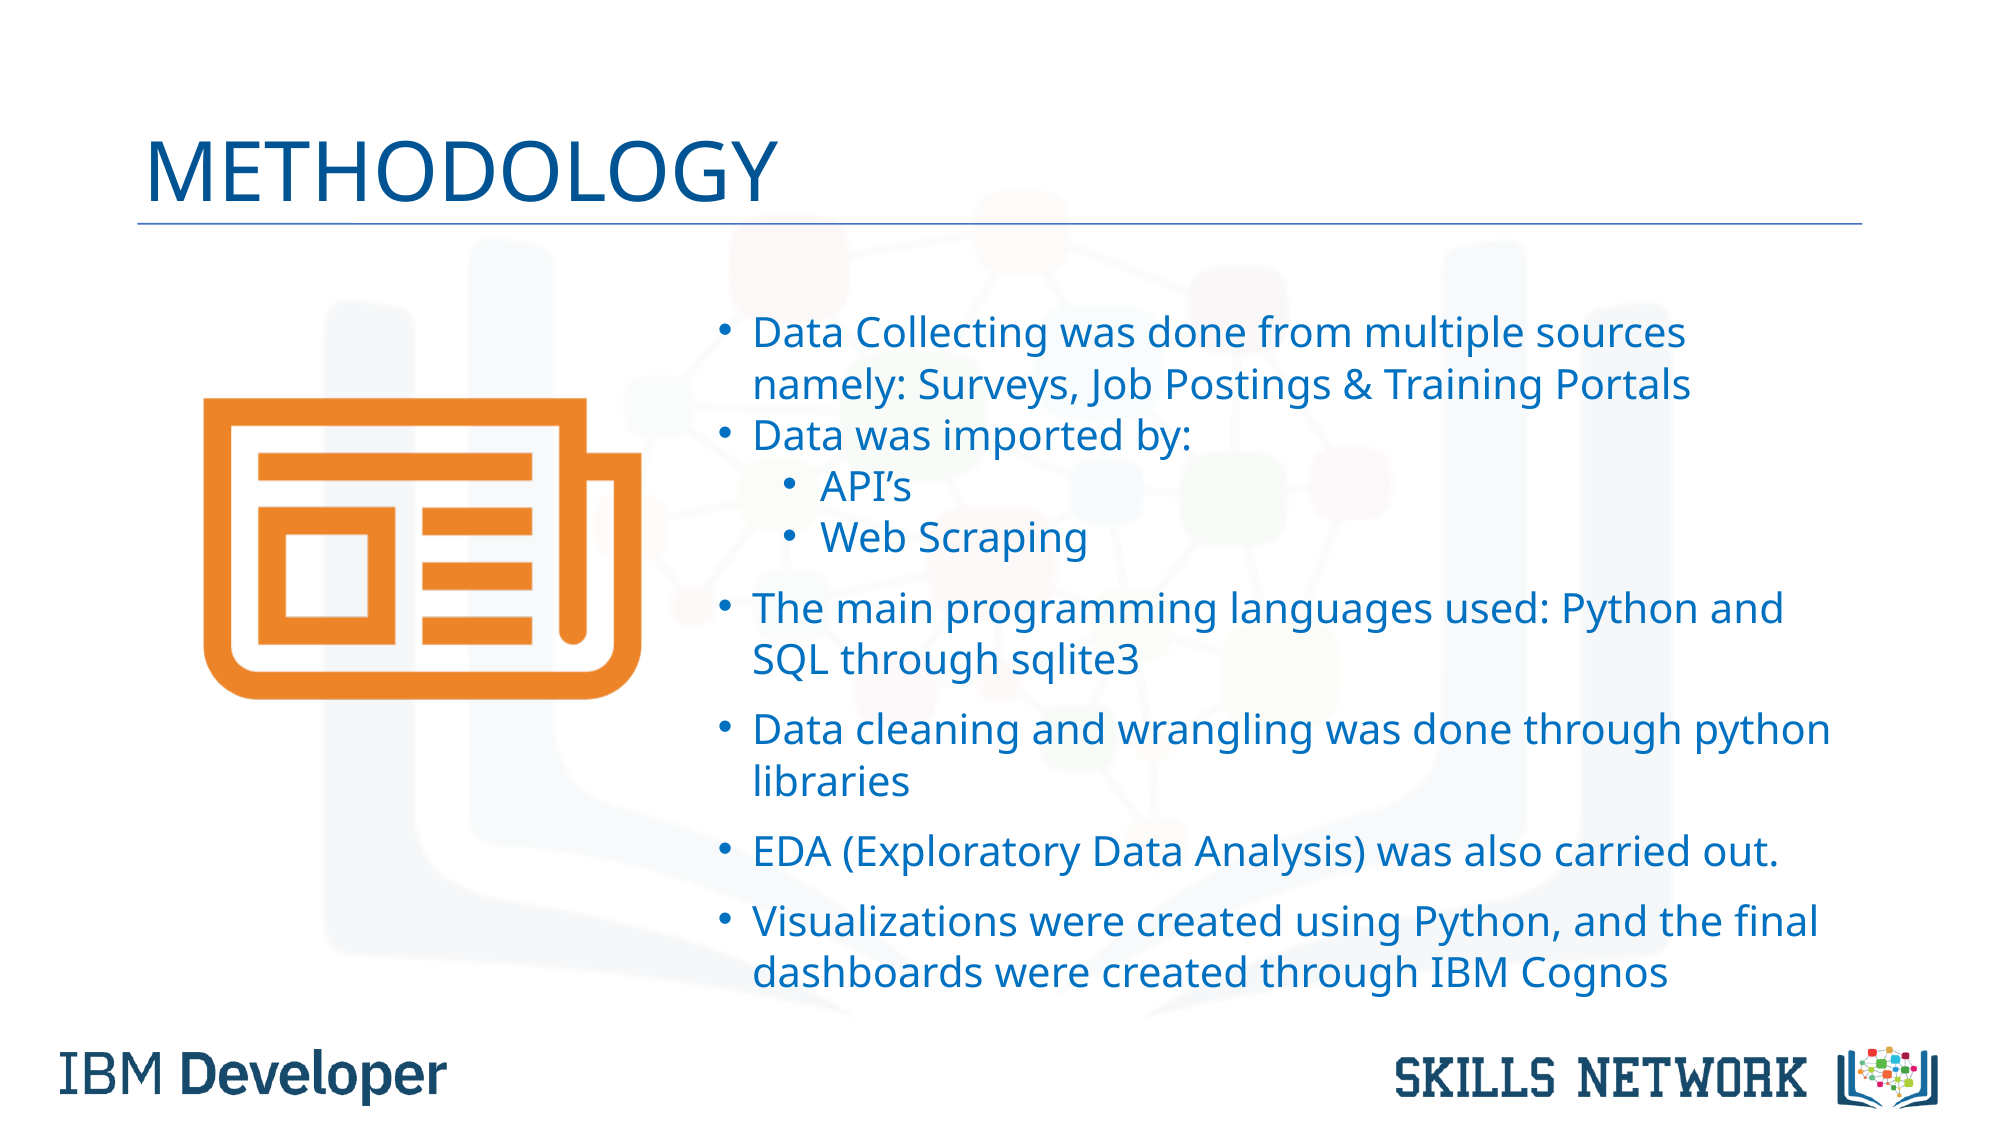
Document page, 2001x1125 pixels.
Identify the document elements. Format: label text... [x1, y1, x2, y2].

picture [55, 1045, 459, 1108]
picture [1390, 1045, 1945, 1111]
title METHODOLOGY [128, 61, 1315, 280]
picture [160, 300, 685, 825]
list Data Collecting was done from multiple sources namely: Surveys, Job Postings & Training Portals Data was imported by: API’s Web Scraping The main programming languages used: Python and SQL through sqlite3 Data cleaning and wrangling was done through python libraries EDA (Exploratory Data Analysis) was also carried out. Visualizations were created using Python, and the final dashboards were created through IBM Cognos [702, 299, 1863, 1014]
